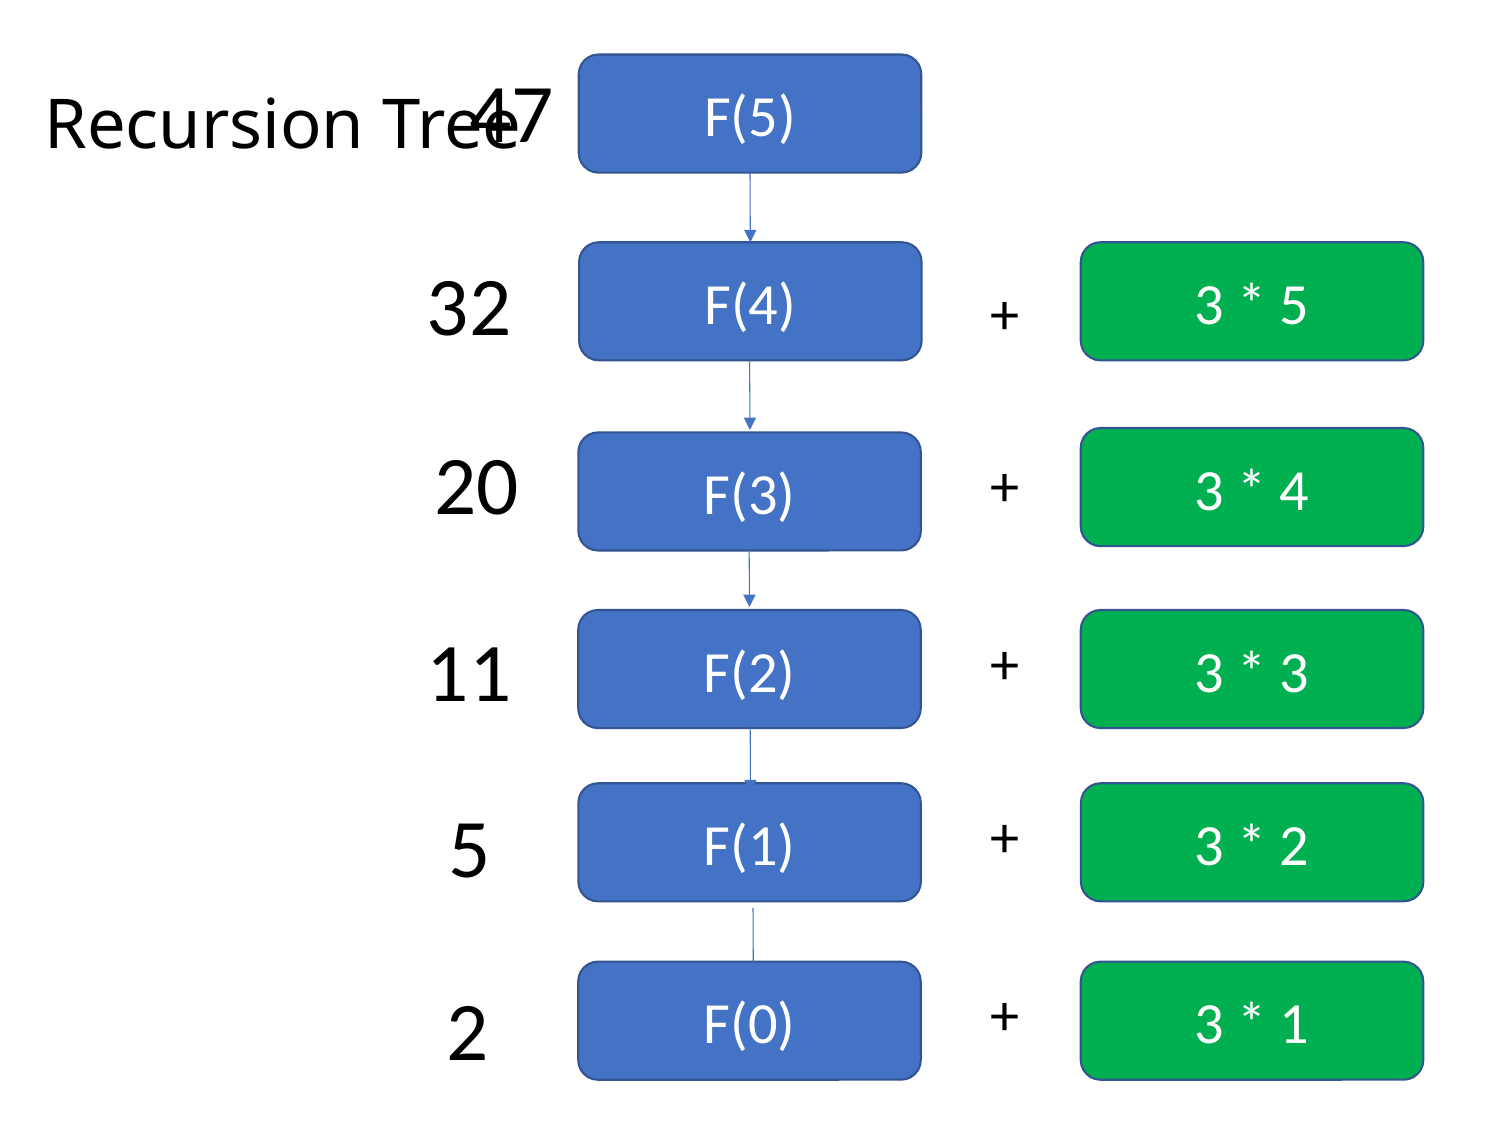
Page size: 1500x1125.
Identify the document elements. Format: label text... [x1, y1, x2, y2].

slide_number 3 [1071, 806, 1079, 867]
text_box 3 * 5 [1079, 241, 1425, 362]
text_box + [975, 791, 1071, 877]
text_box F(5) [583, 53, 923, 174]
text_box F(3) [577, 431, 922, 552]
text_box 3 * 3 [1079, 608, 1425, 730]
text_box F(0) [580, 960, 922, 1081]
text_box 47 [454, 52, 609, 167]
text_box 20 [419, 423, 574, 539]
text_box 2 [432, 970, 586, 1085]
title Recursion Tree [29, 17, 1324, 236]
text_box 11 [412, 610, 566, 726]
text_box + [975, 970, 1071, 1055]
text_box F(4) [578, 241, 923, 362]
text_box 3 * 2 [1079, 782, 1425, 903]
text_box 3 * 1 [1079, 960, 1425, 1081]
text_box + [975, 618, 1071, 704]
text_box 5 [433, 786, 588, 902]
text_box F(1) [586, 782, 922, 903]
text_box 3 * 4 [1079, 426, 1425, 548]
text_box + [975, 440, 1071, 526]
text_box F(2) [577, 608, 922, 730]
text_box 32 [412, 244, 566, 359]
text_box + [975, 268, 1071, 354]
